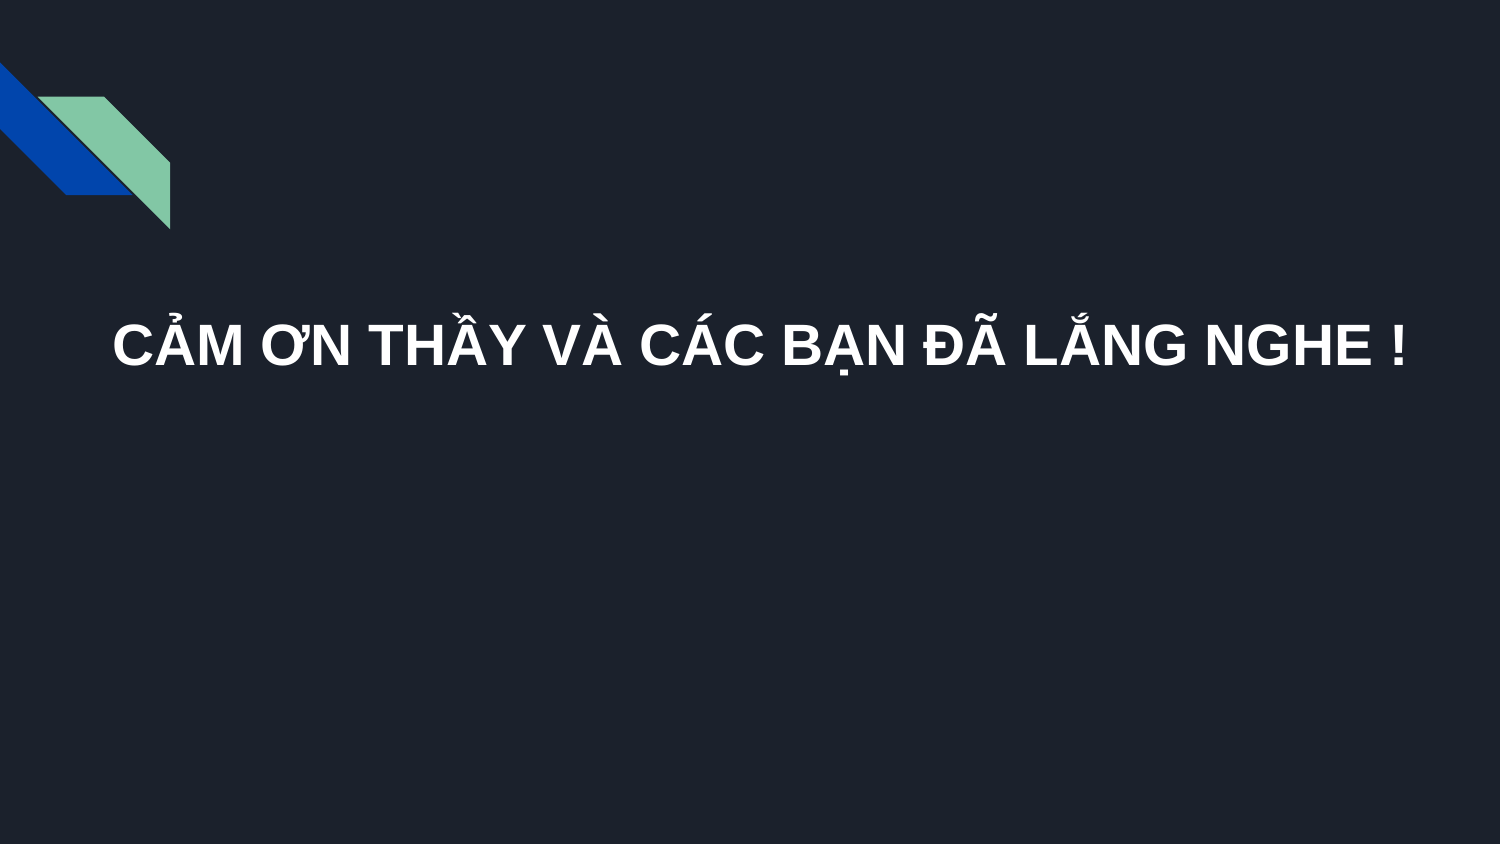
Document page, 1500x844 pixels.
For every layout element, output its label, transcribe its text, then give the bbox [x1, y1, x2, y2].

list CẢM ƠN THẦY VÀ CÁC BẠN ĐÃ LẮNG NGHE ! [97, 281, 1480, 760]
